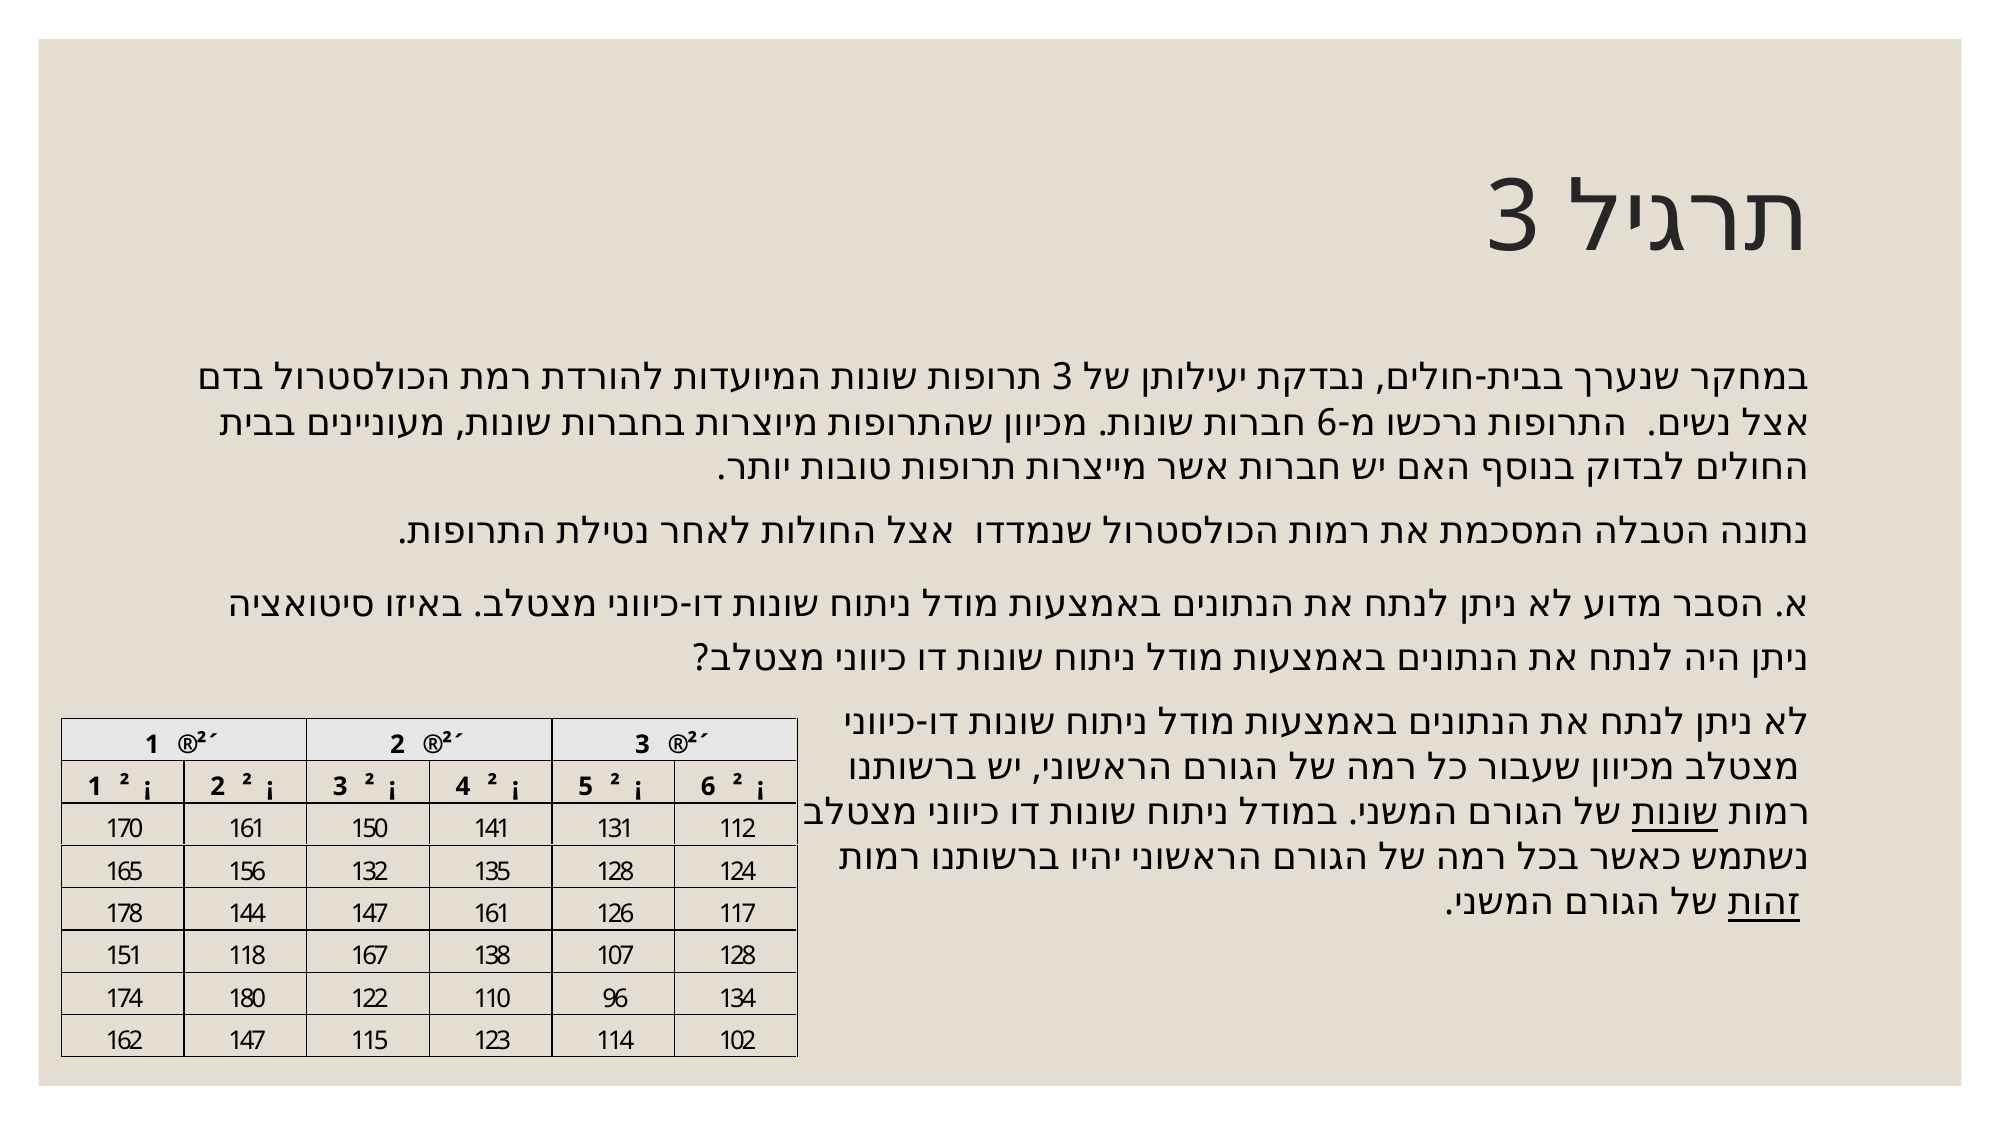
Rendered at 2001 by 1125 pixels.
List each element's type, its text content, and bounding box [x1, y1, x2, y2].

title תרגיל 3 [174, 105, 1825, 331]
picture [45, 717, 820, 1075]
list במחקר שנערך בבית-חולים, נבדקת יעילותן של 3 תרופות שונות המיועדות להורדת רמת הכולסטרול בדם אצל נשים. התרופות נרכשו מ-6 חברות שונות. מכיוון שהתרופות מיוצרות בחברות שונות, מעוניינים בבית החולים לבדוק בנוסף האם יש חברות אשר מייצרות תרופות טובות יותר. נתונה הטבלה המסכמת את רמות הכולסטרול שנמדדו אצל החולות לאחר נטילת התרופות. א. הסבר מדוע לא ניתן לנתח את הנתונים באמצעות מודל ניתוח שונות דו-כיווני מצטלב. באיזו סיטואציה ניתן היה לנתח את הנתונים באמצעות מודל ניתוח שונות דו כיווני מצטלב? לא ניתן לנתח את הנתונים באמצעות מודל ניתוח שונות דו-כיווני מצטלב מכיוון שעבור כל רמה של הגורם הראשוני, יש ברשותנו רמות שונות של הגורם המשני. במודל ניתוח שונות דו כיווני מצטלב נשתמש כאשר בכל רמה של הגורם הראשוני יהיו ברשותנו רמות זהות של הגורם המשני. [174, 345, 1825, 990]
